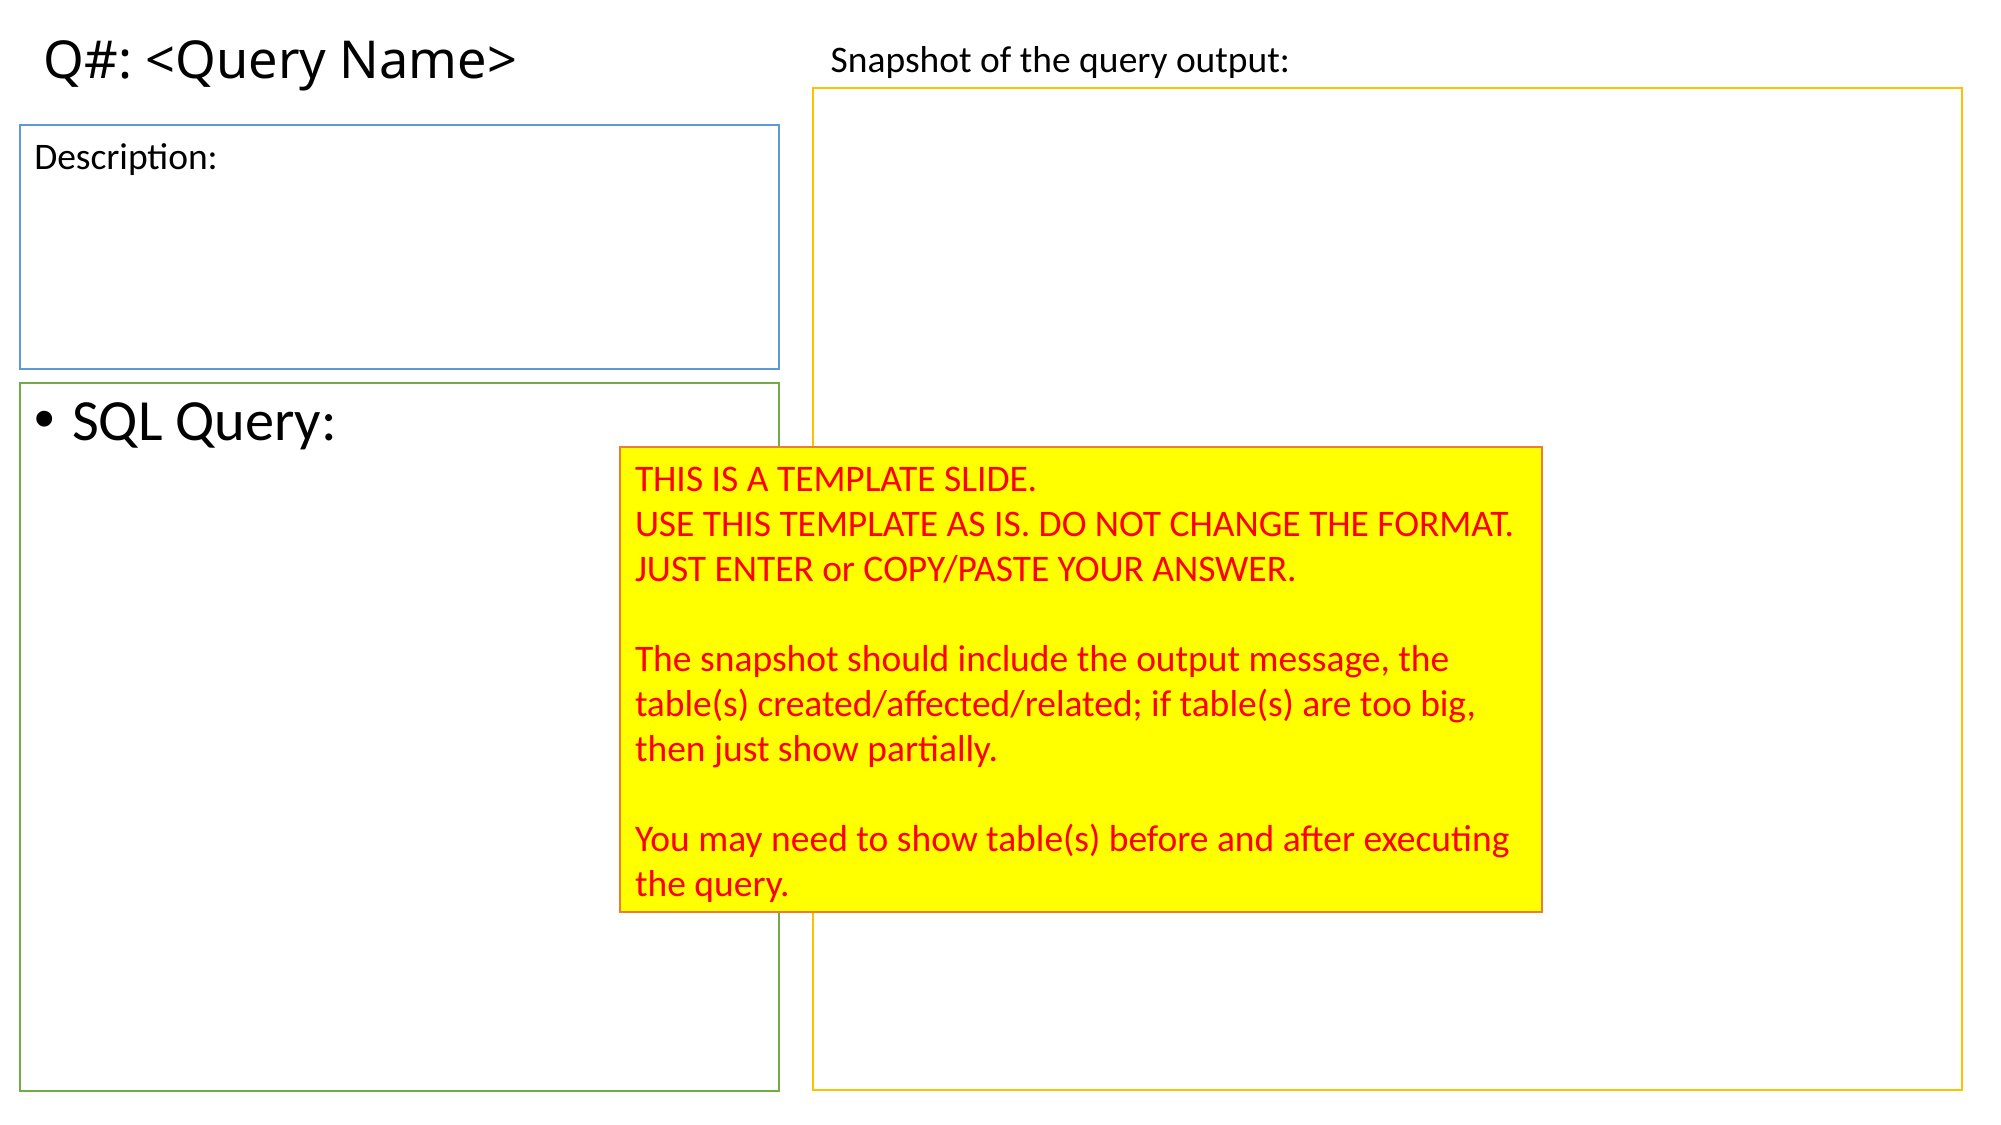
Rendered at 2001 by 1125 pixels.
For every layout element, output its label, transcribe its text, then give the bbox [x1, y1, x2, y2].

list SQL Query: [19, 383, 780, 1092]
title Q#: <Query Name> [28, 25, 737, 98]
text_box Description: [19, 124, 780, 370]
text_box [812, 87, 1963, 1091]
text_box Snapshot of the query output: [815, 27, 1306, 88]
text_box THIS IS A TEMPLATE SLIDE. USE THIS TEMPLATE AS IS. DO NOT CHANGE THE FORMAT. JUST ENTER or COPY/PASTE YOUR ANSWER. The snapshot should include the output message, the table(s) created/affected/related; if table(s) are too big, then just show partially. You may need to show table(s) before and after executing the query. [619, 446, 1543, 913]
